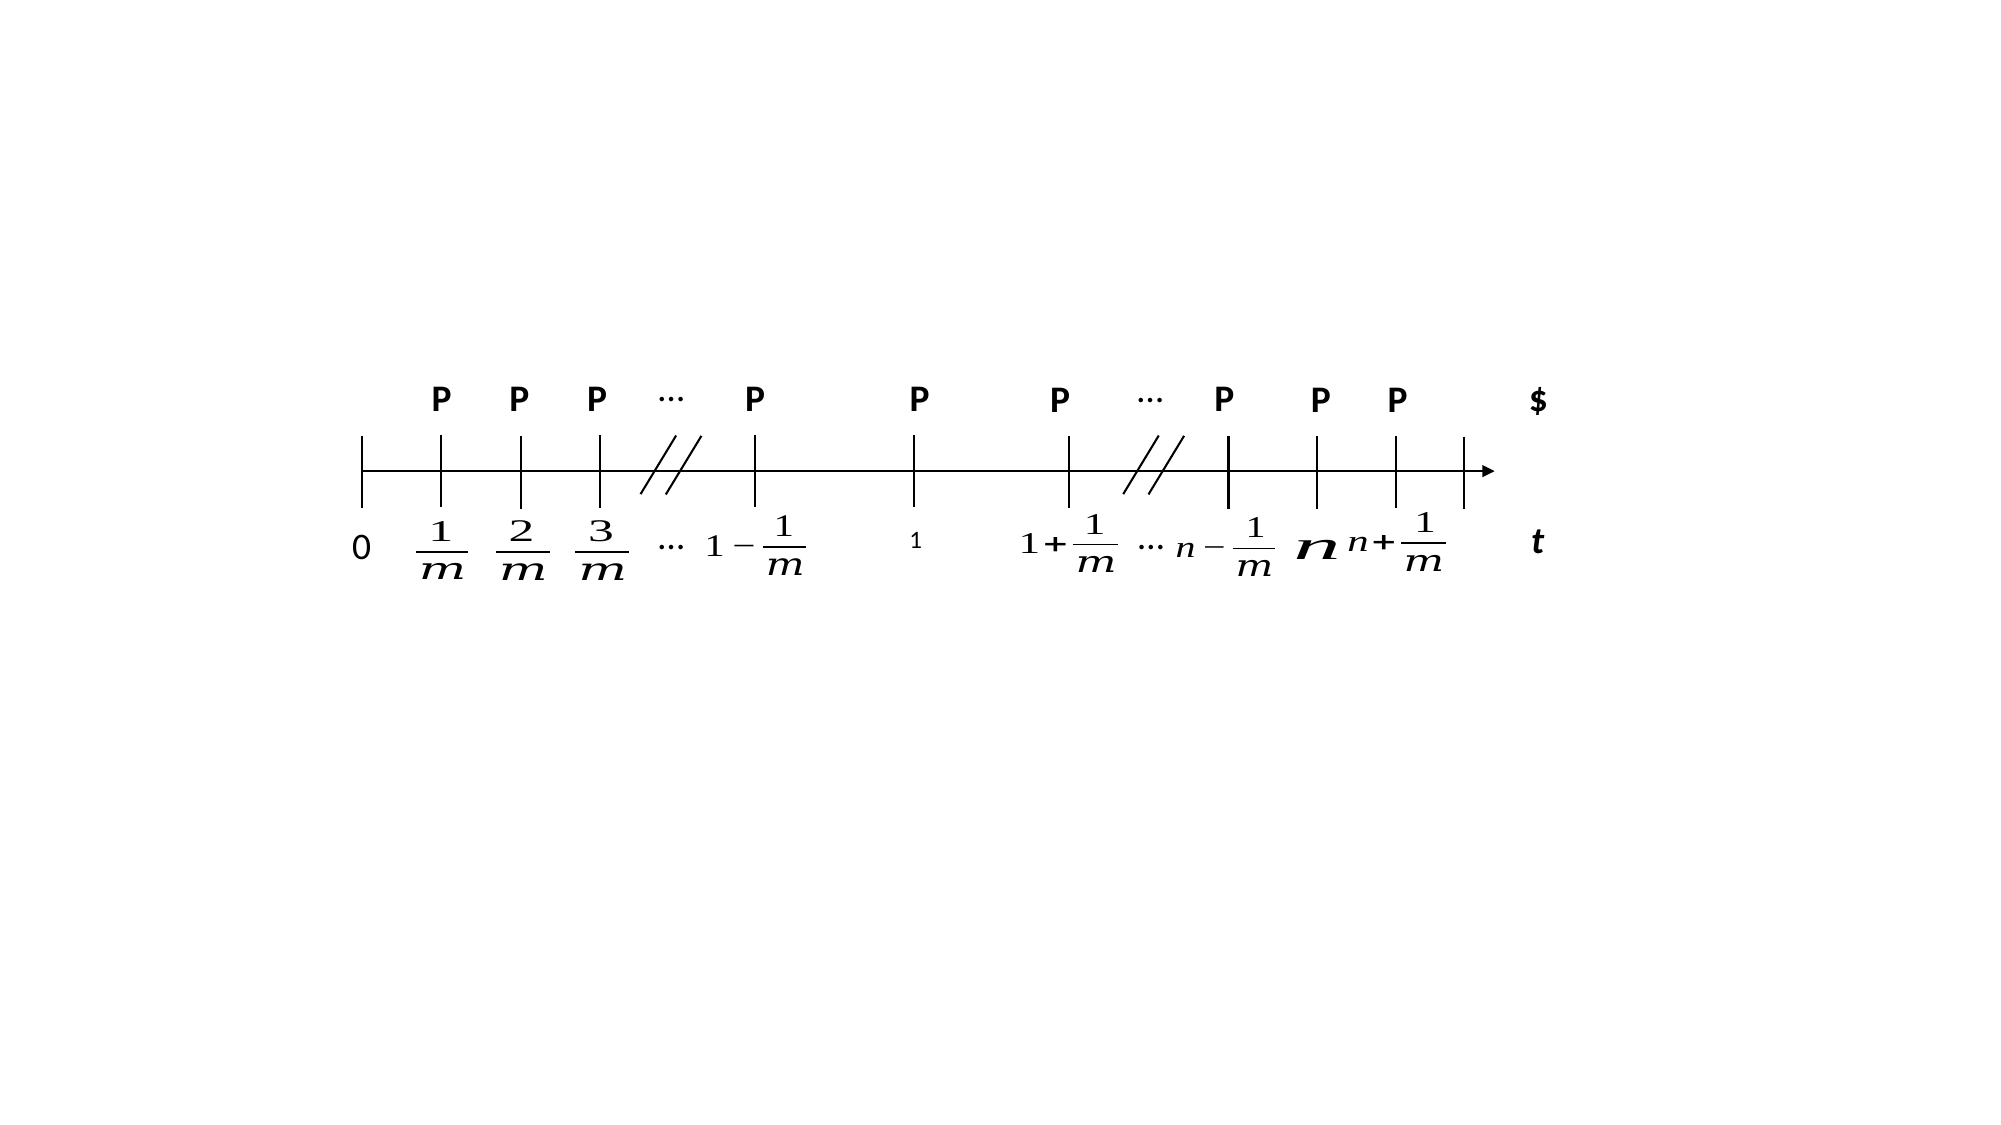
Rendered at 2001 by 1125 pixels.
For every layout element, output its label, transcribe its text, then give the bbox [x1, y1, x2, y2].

text_box 1 [894, 515, 938, 561]
text_box P [1296, 367, 1346, 427]
text_box P [416, 366, 467, 427]
text_box … [1122, 357, 1179, 418]
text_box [665, 435, 702, 495]
text_box P [894, 366, 945, 427]
text_box P [1035, 367, 1085, 427]
text_box $ [1513, 366, 1563, 427]
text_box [1123, 435, 1148, 495]
text_box 0 [337, 514, 387, 575]
text_box P [1199, 366, 1250, 427]
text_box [1148, 435, 1185, 495]
text_box … [643, 505, 700, 565]
text_box t [1516, 508, 1559, 568]
text_box … [643, 356, 700, 417]
text_box … [1123, 505, 1179, 565]
text_box P [572, 366, 623, 427]
text_box P [494, 366, 545, 427]
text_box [640, 435, 665, 495]
text_box P [730, 366, 781, 427]
text_box P [1372, 367, 1423, 427]
